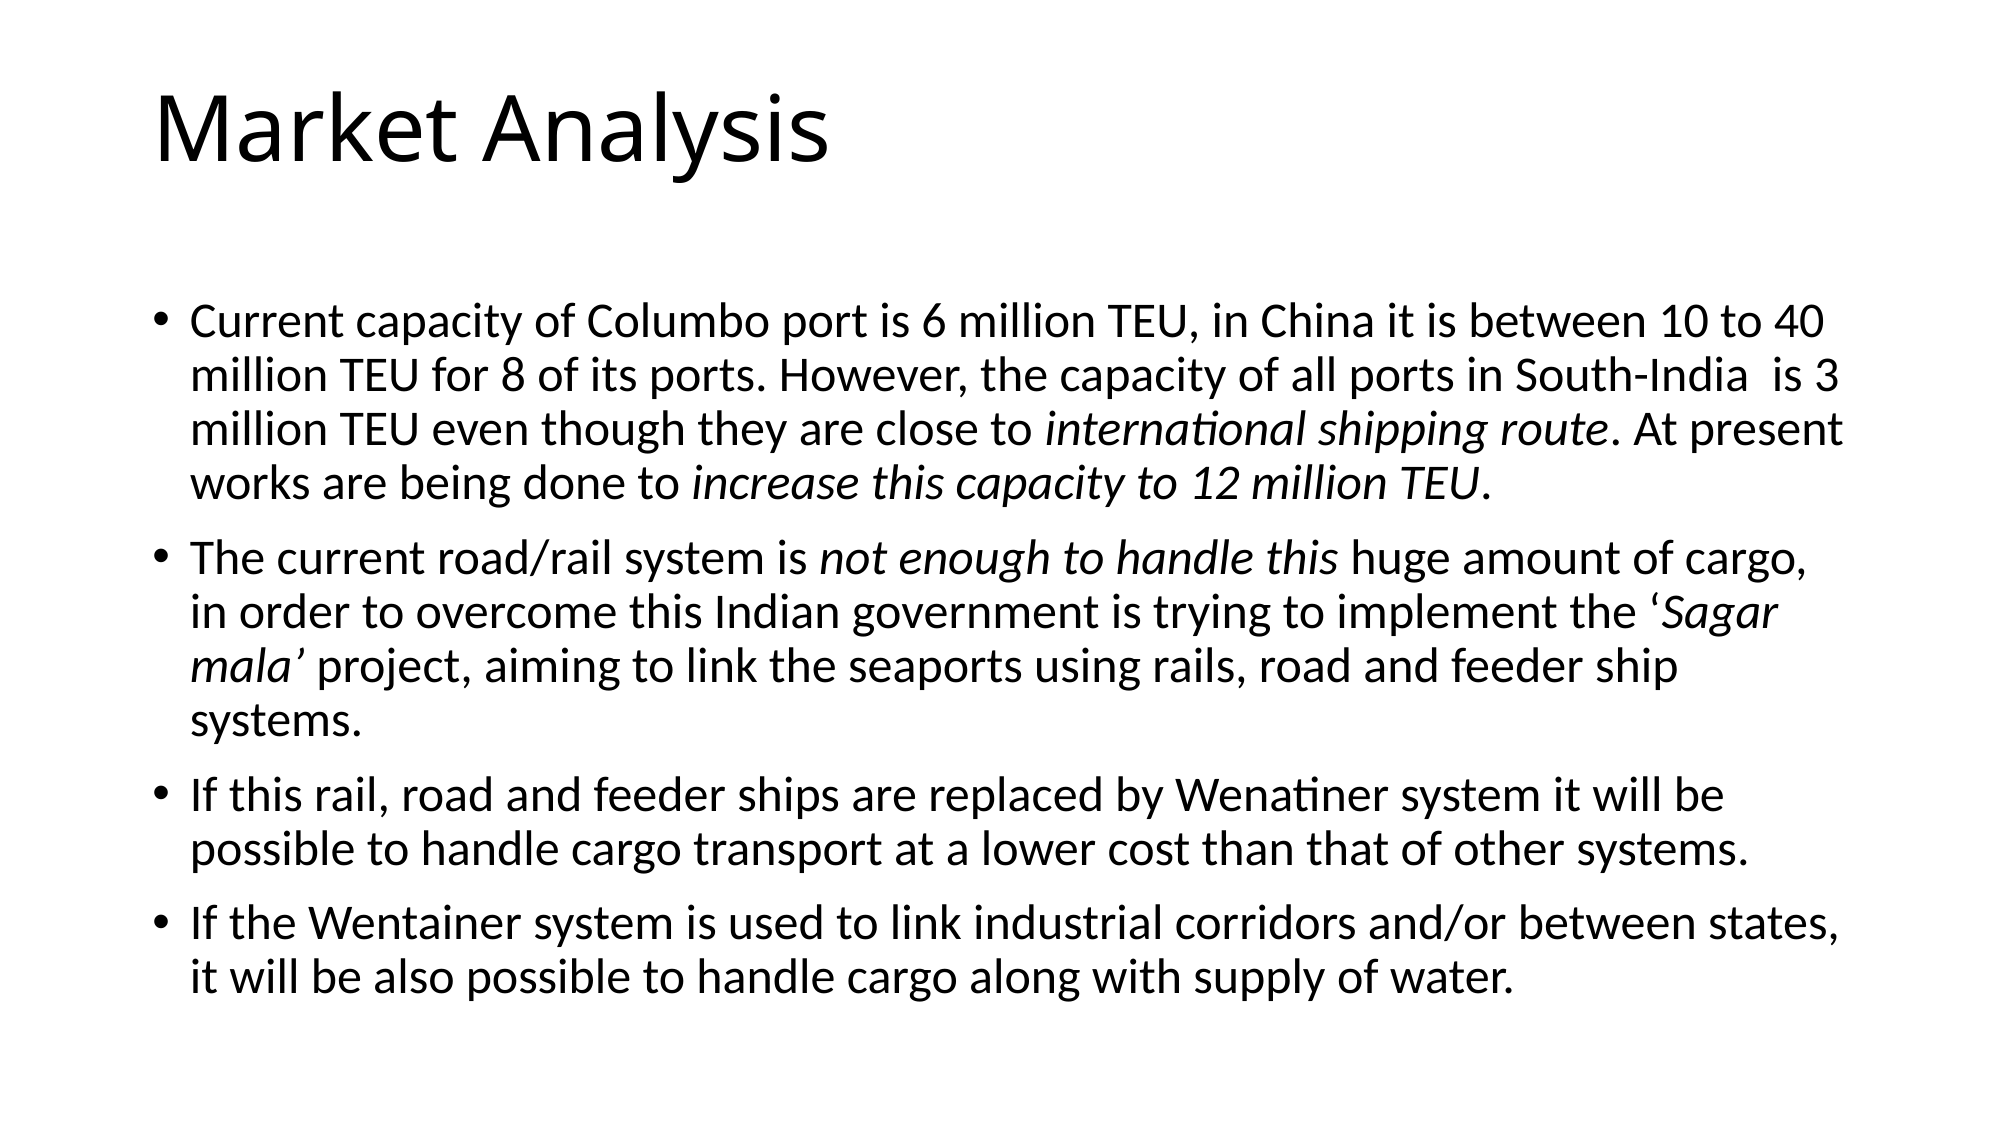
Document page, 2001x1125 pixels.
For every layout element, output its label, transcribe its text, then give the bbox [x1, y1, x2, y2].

list Current capacity of Columbo port is 6 million TEU, in China it is between 10 to 40 million TEU for 8 of its ports. However, the capacity of all ports in South-India is 3 million TEU even though they are close to international shipping route. At present works are being done to increase this capacity to 12 million TEU. The current road/rail system is not enough to handle this huge amount of cargo, in order to overcome this Indian government is trying to implement the ‘Sagar mala’ project, aiming to link the seaports using rails, road and feeder ship systems. If this rail, road and feeder ships are replaced by Wenatiner system it will be possible to handle cargo transport at a lower cost than that of other systems. If the Wentainer system is used to link industrial corridors and/or between states, it will be also possible to handle cargo along with supply of water. [137, 287, 1863, 1033]
title Market Analysis [137, 22, 968, 241]
